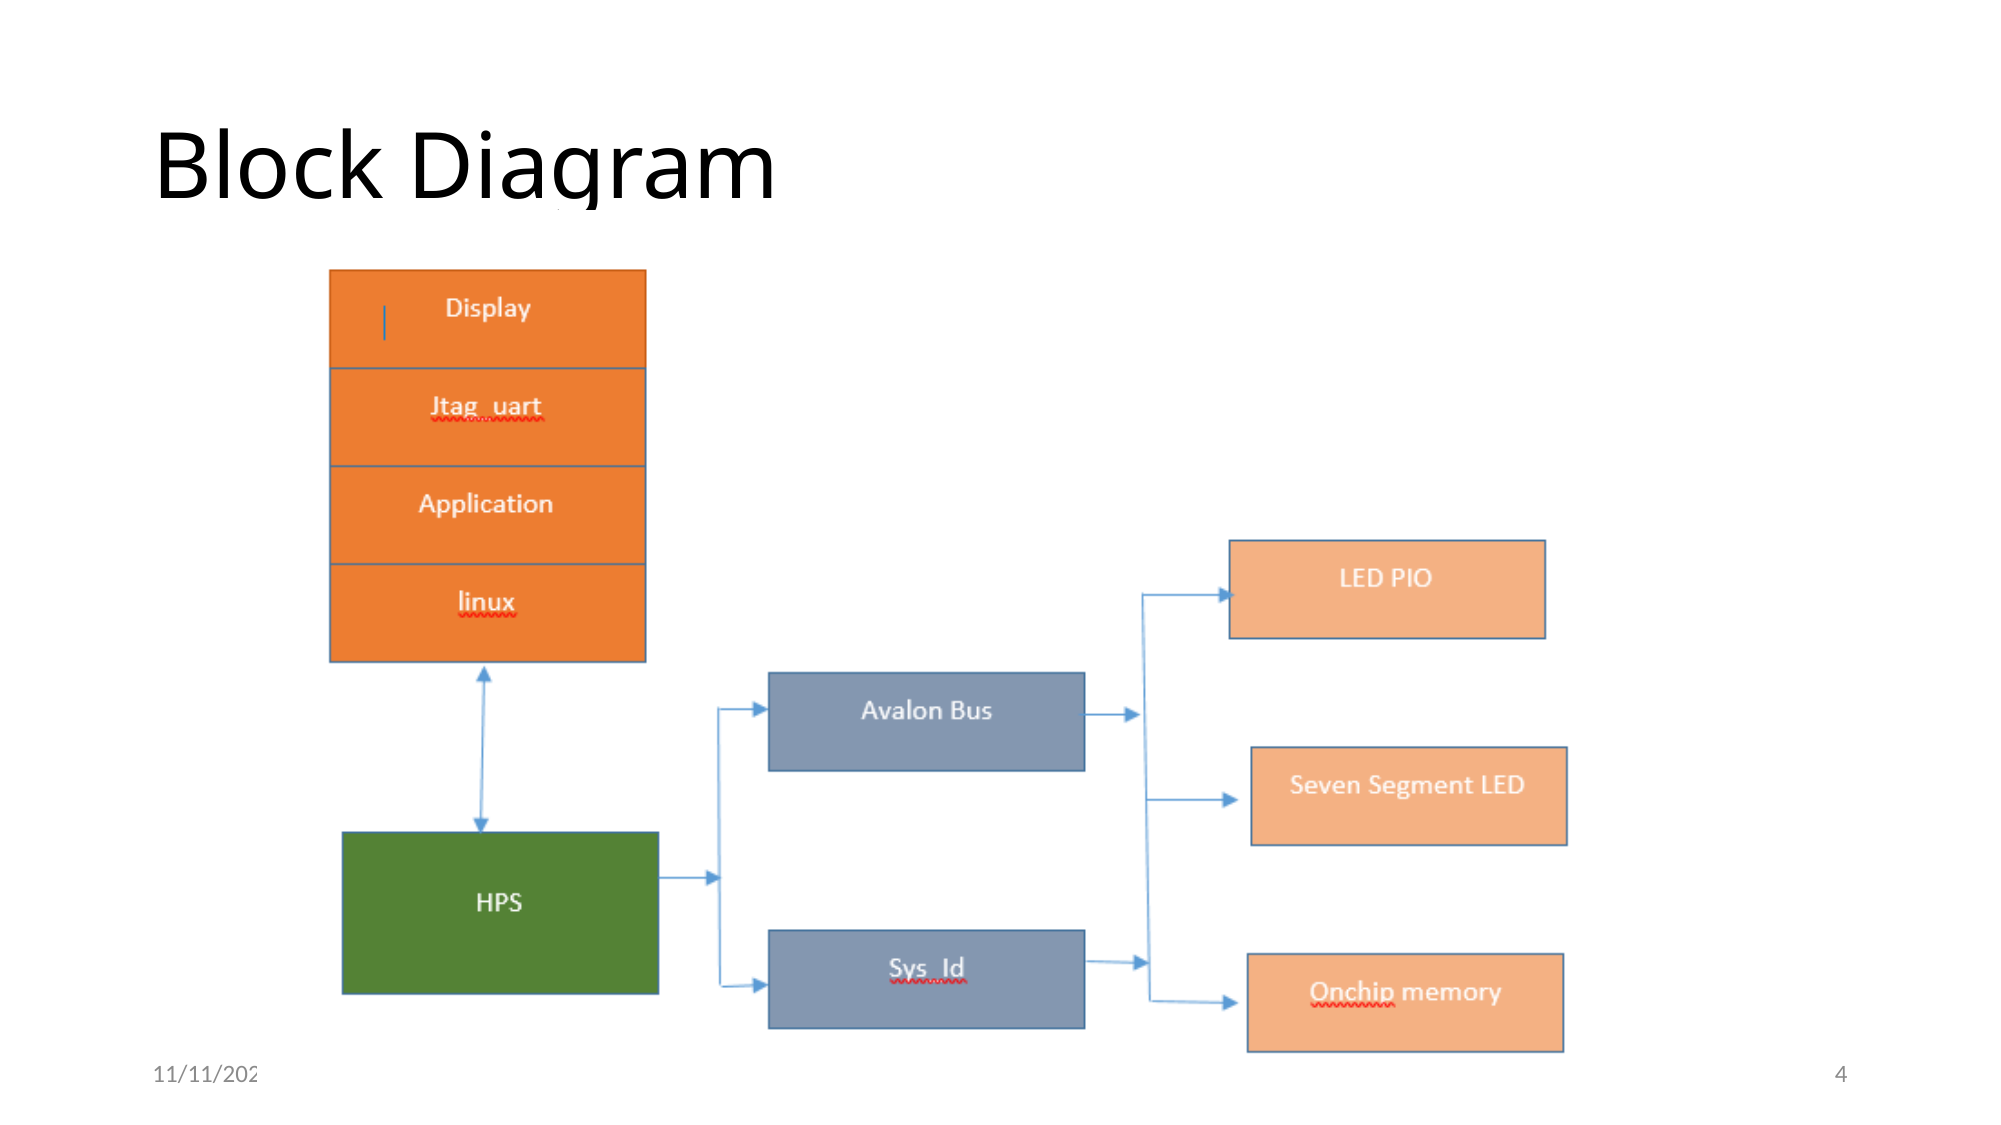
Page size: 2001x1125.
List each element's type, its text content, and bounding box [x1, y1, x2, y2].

slide_number 4 [1639, 1042, 1863, 1103]
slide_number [137, 1042, 257, 1103]
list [257, 210, 1639, 1104]
title Block Diagram [137, 59, 1863, 278]
